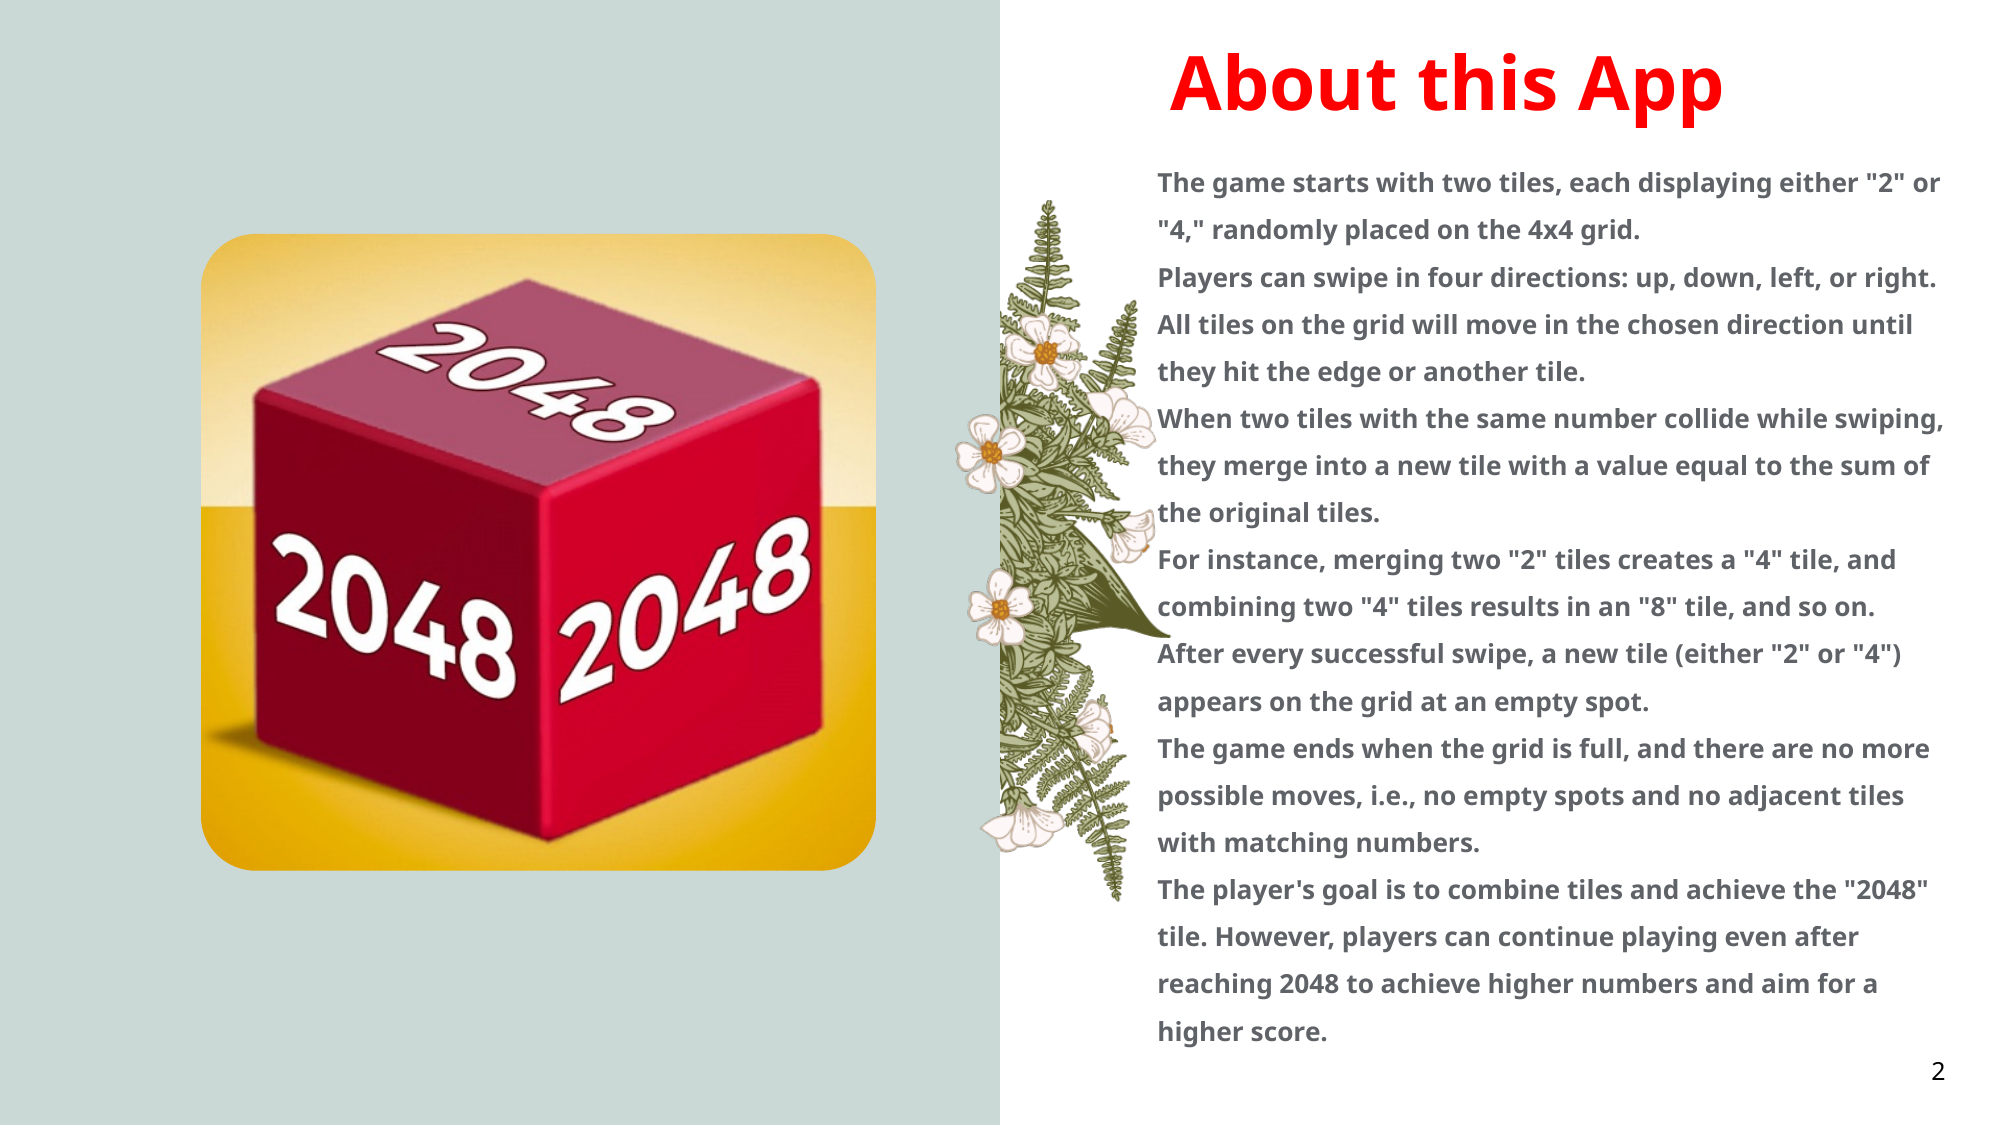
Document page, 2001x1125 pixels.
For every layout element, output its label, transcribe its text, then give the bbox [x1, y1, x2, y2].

list The game starts with two tiles, each displaying either "2" or "4," randomly placed on the 4x4 grid. Players can swipe in four directions: up, down, left, or right. All tiles on the grid will move in the chosen direction until they hit the edge or another tile. When two tiles with the same number collide while swiping, they merge into a new tile with a value equal to the sum of the original tiles. For instance, merging two "2" tiles creates a "4" tile, and combining two "4" tiles results in an "8" tile, and so on. After every successful swipe, a new tile (either "2" or "4") appears on the grid at an empty spot. The game ends when the grid is full, and there are no more possible moves, i.e., no empty spots and no adjacent tiles with matching numbers. The player's goal is to combine tiles and achieve the "2048" tile. However, players can continue playing even after reaching 2048 to achieve higher numbers and aim for a higher score. [1142, 143, 1982, 1063]
slide_number 2 [1510, 1063, 1961, 1103]
title About this App [1155, 0, 1771, 143]
picture [200, 233, 876, 871]
picture [947, 190, 1142, 912]
